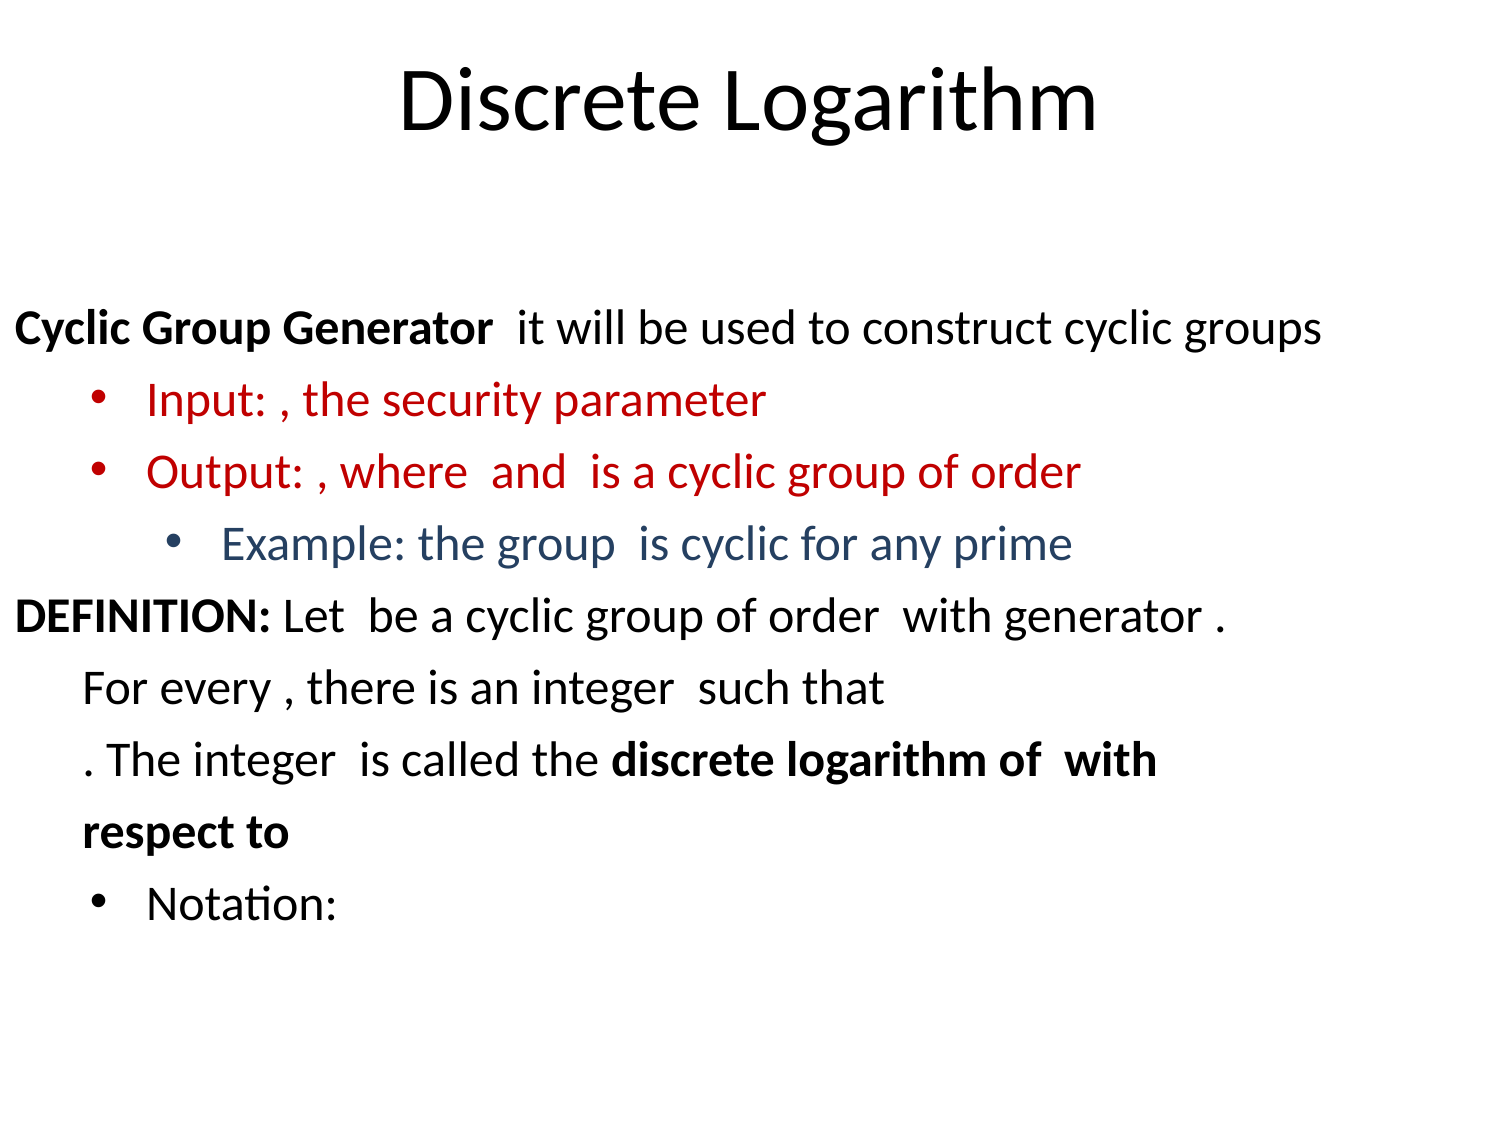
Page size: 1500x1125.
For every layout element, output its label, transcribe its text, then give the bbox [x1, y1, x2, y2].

title Discrete Logarithm [0, 0, 1500, 188]
